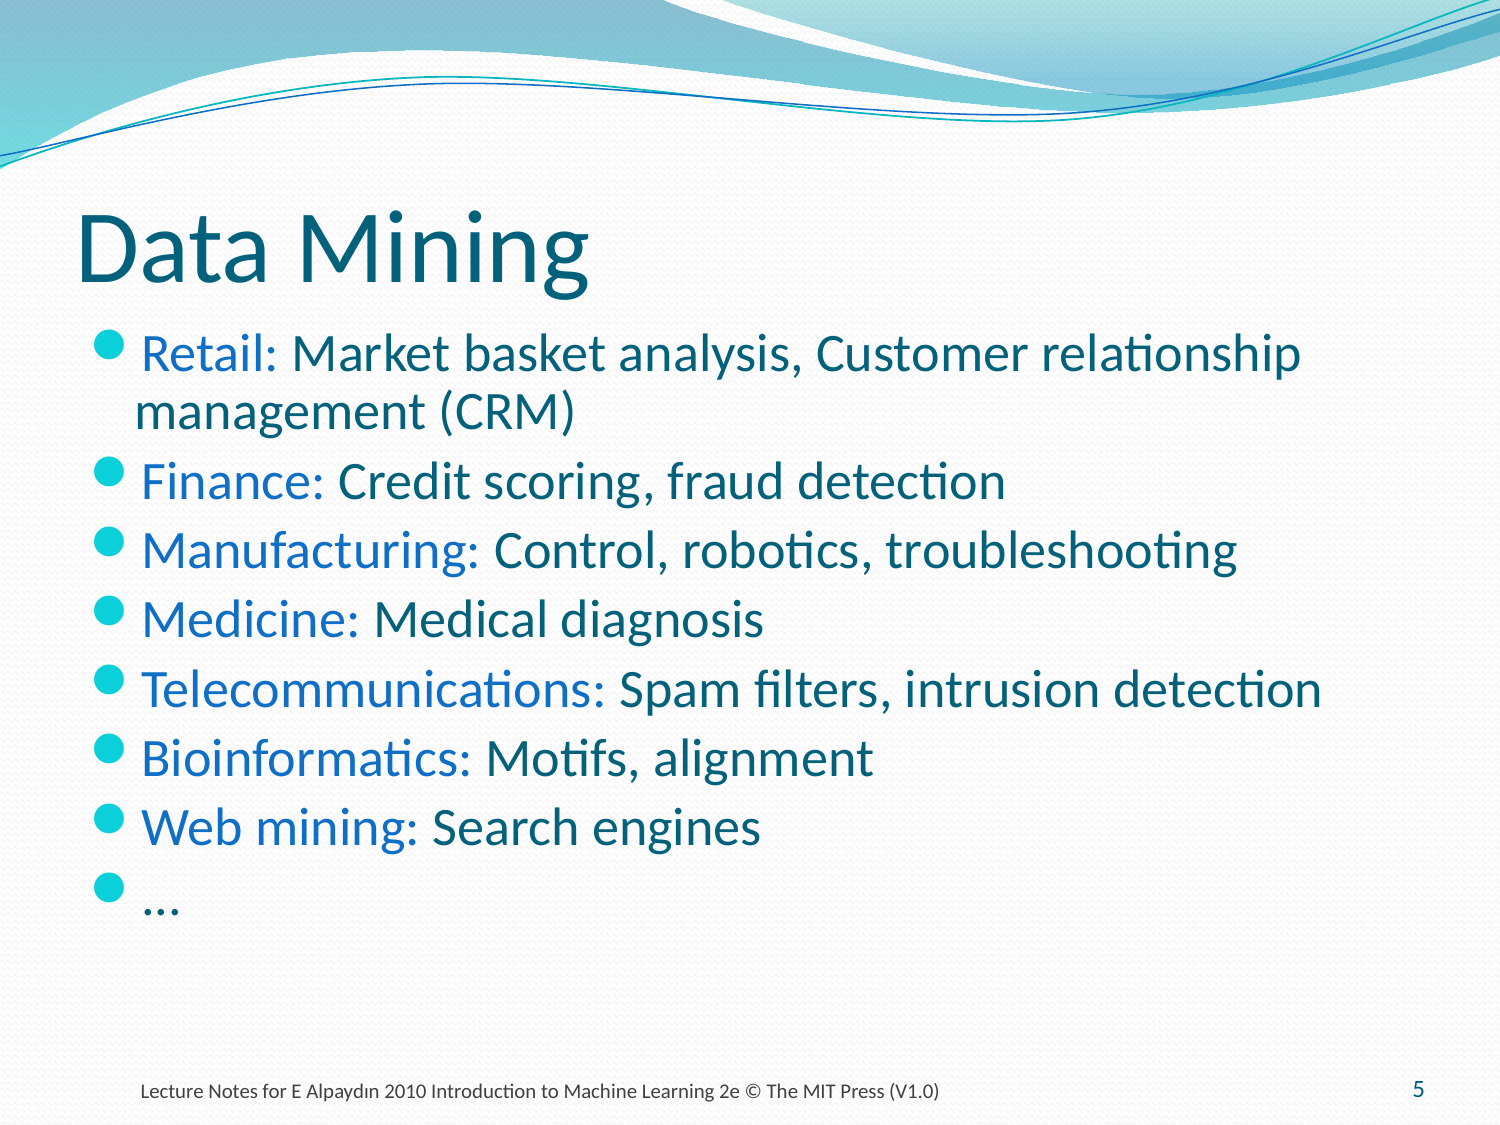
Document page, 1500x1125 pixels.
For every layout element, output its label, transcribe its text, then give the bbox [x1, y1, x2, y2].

footer Lecture Notes for E Alpaydın 2010 Introduction to Machine Learning 2e © The MIT Press (V1.0) [140, 1054, 1219, 1103]
title Data Mining [75, 115, 1425, 303]
list Retail: Market basket analysis, Customer relationship management (CRM) Finance: Credit scoring, fraud detection Manufacturing: Control, robotics, troubleshooting Medicine: Medical diagnosis Telecommunications: Spam filters, intrusion detection Bioinformatics: Motifs, alignment Web mining: Search engines ... [75, 317, 1425, 1038]
slide_number 5 [1371, 1042, 1425, 1103]
